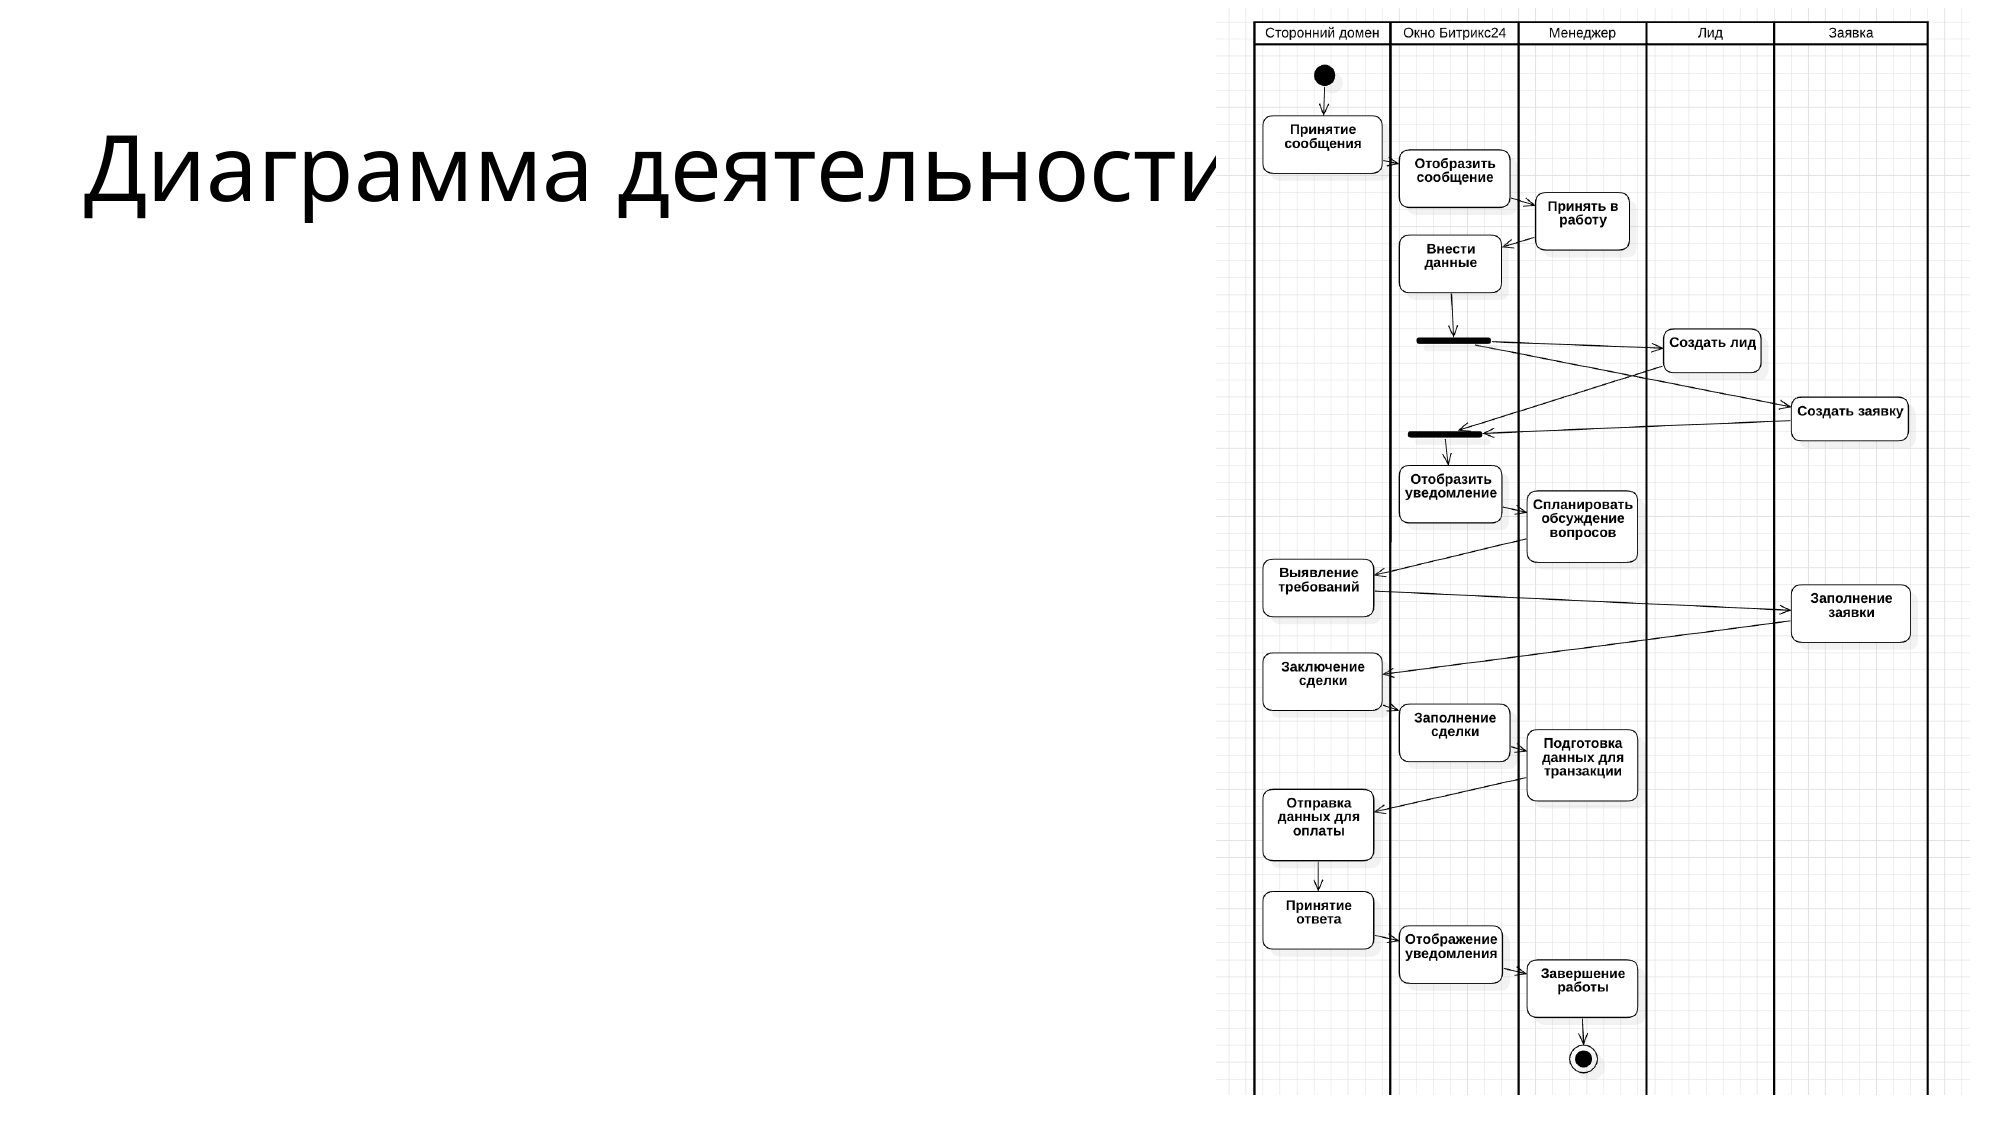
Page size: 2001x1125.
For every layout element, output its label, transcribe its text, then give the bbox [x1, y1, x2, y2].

title Диаграмма деятельности [69, 63, 1216, 281]
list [1216, 8, 1970, 1095]
